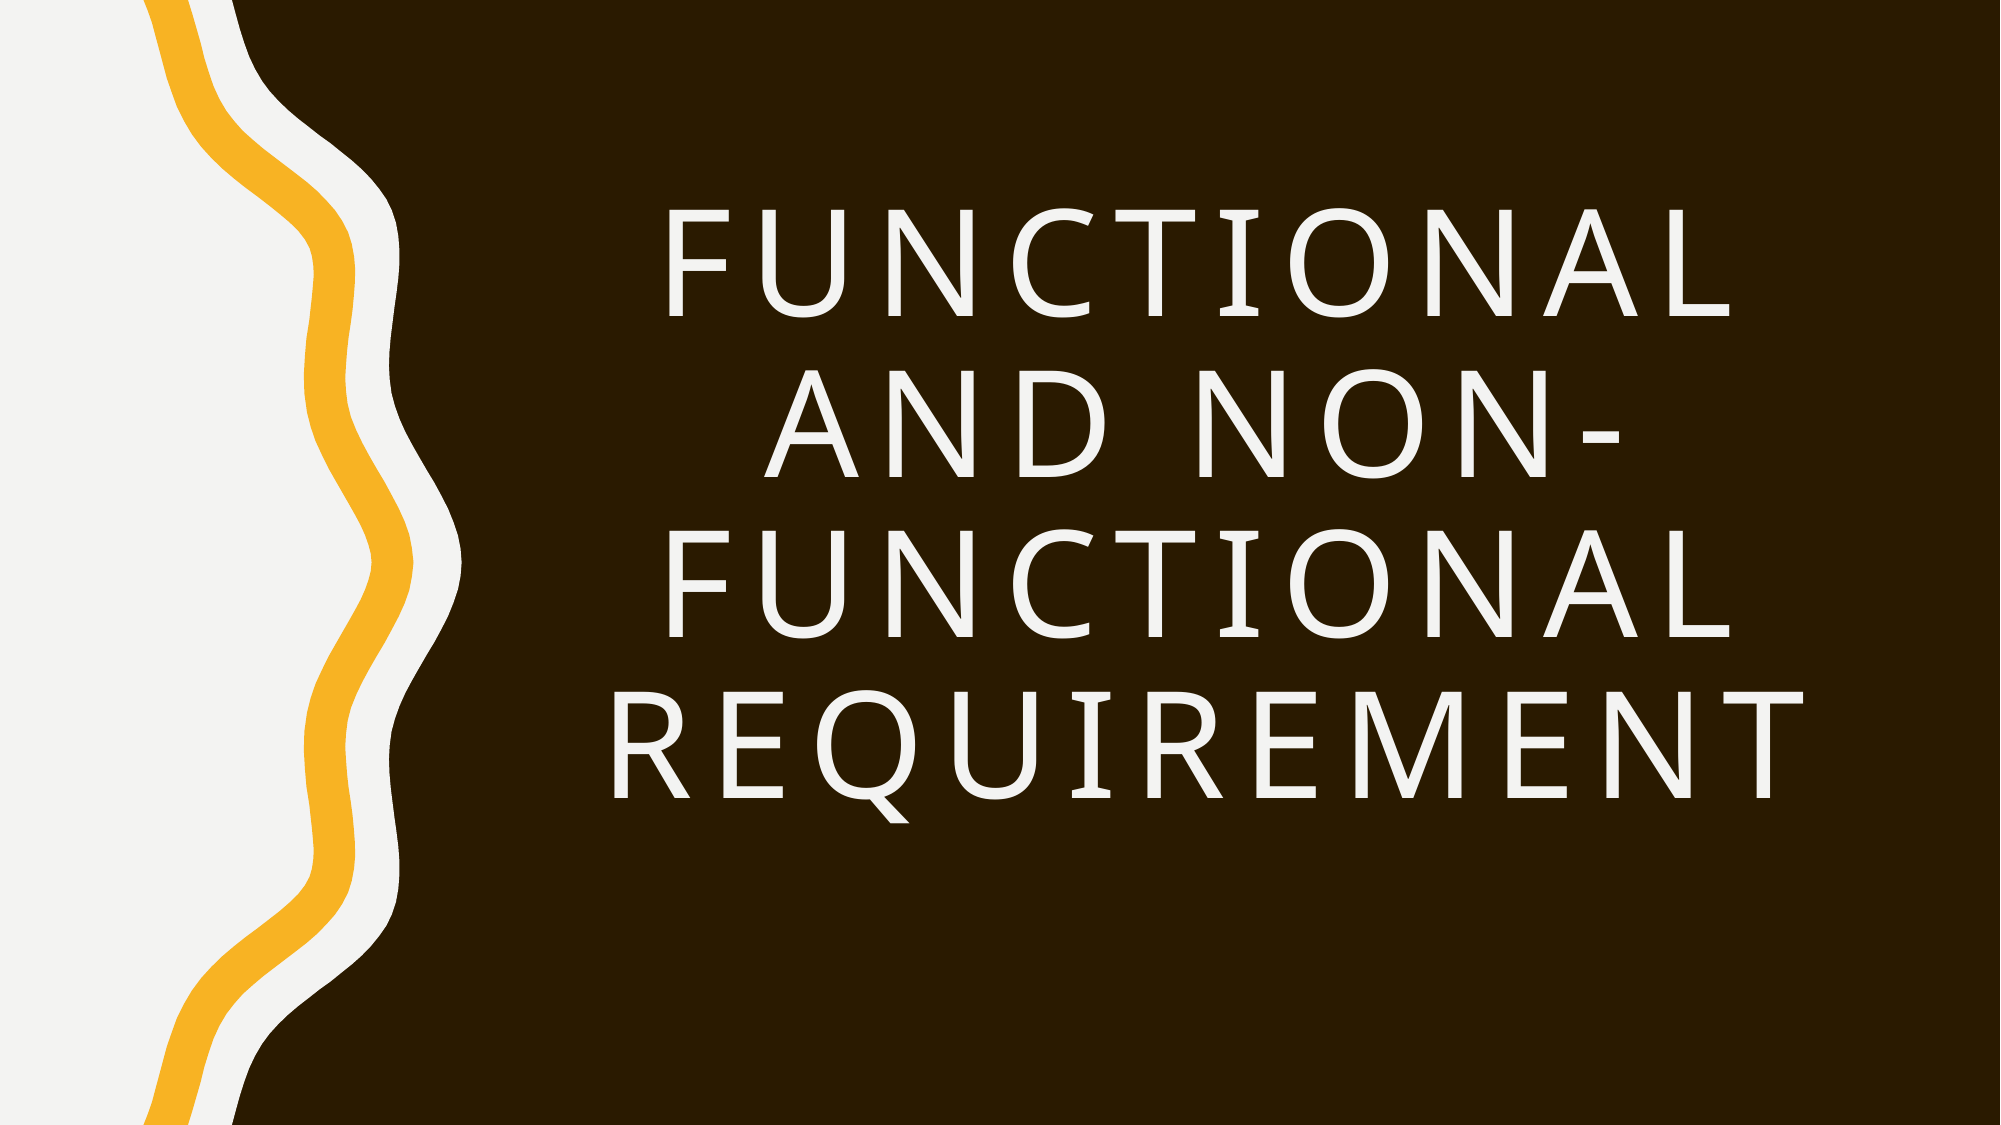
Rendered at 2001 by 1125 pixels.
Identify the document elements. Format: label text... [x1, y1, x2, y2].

title Functional and non-functional requirement [531, 176, 1875, 843]
